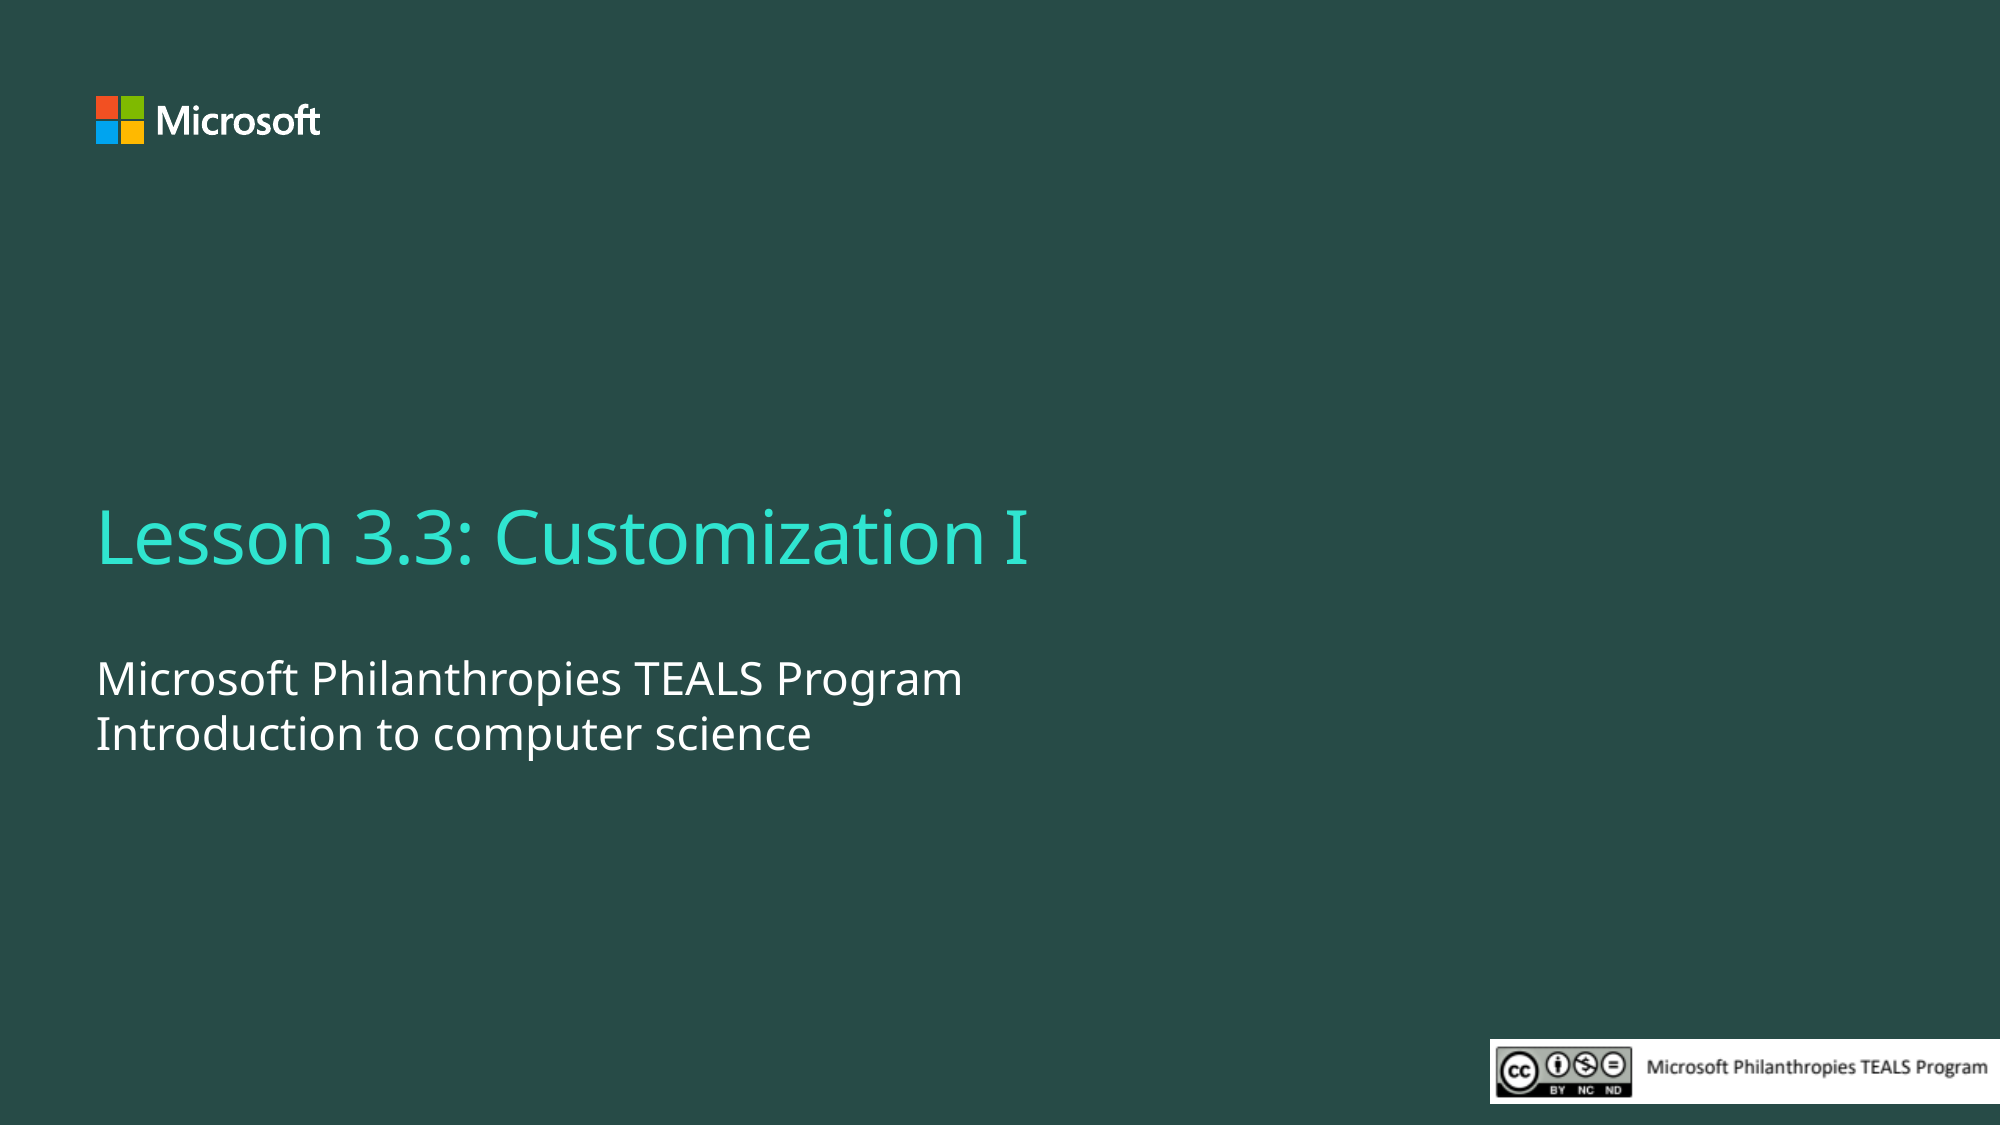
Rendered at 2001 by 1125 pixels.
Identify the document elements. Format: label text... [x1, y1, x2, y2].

list Microsoft Philanthropies TEALS Program Introduction to computer science [95, 650, 1941, 762]
title Lesson 3.3: Customization I [95, 488, 1596, 580]
picture [1490, 1039, 2000, 1105]
